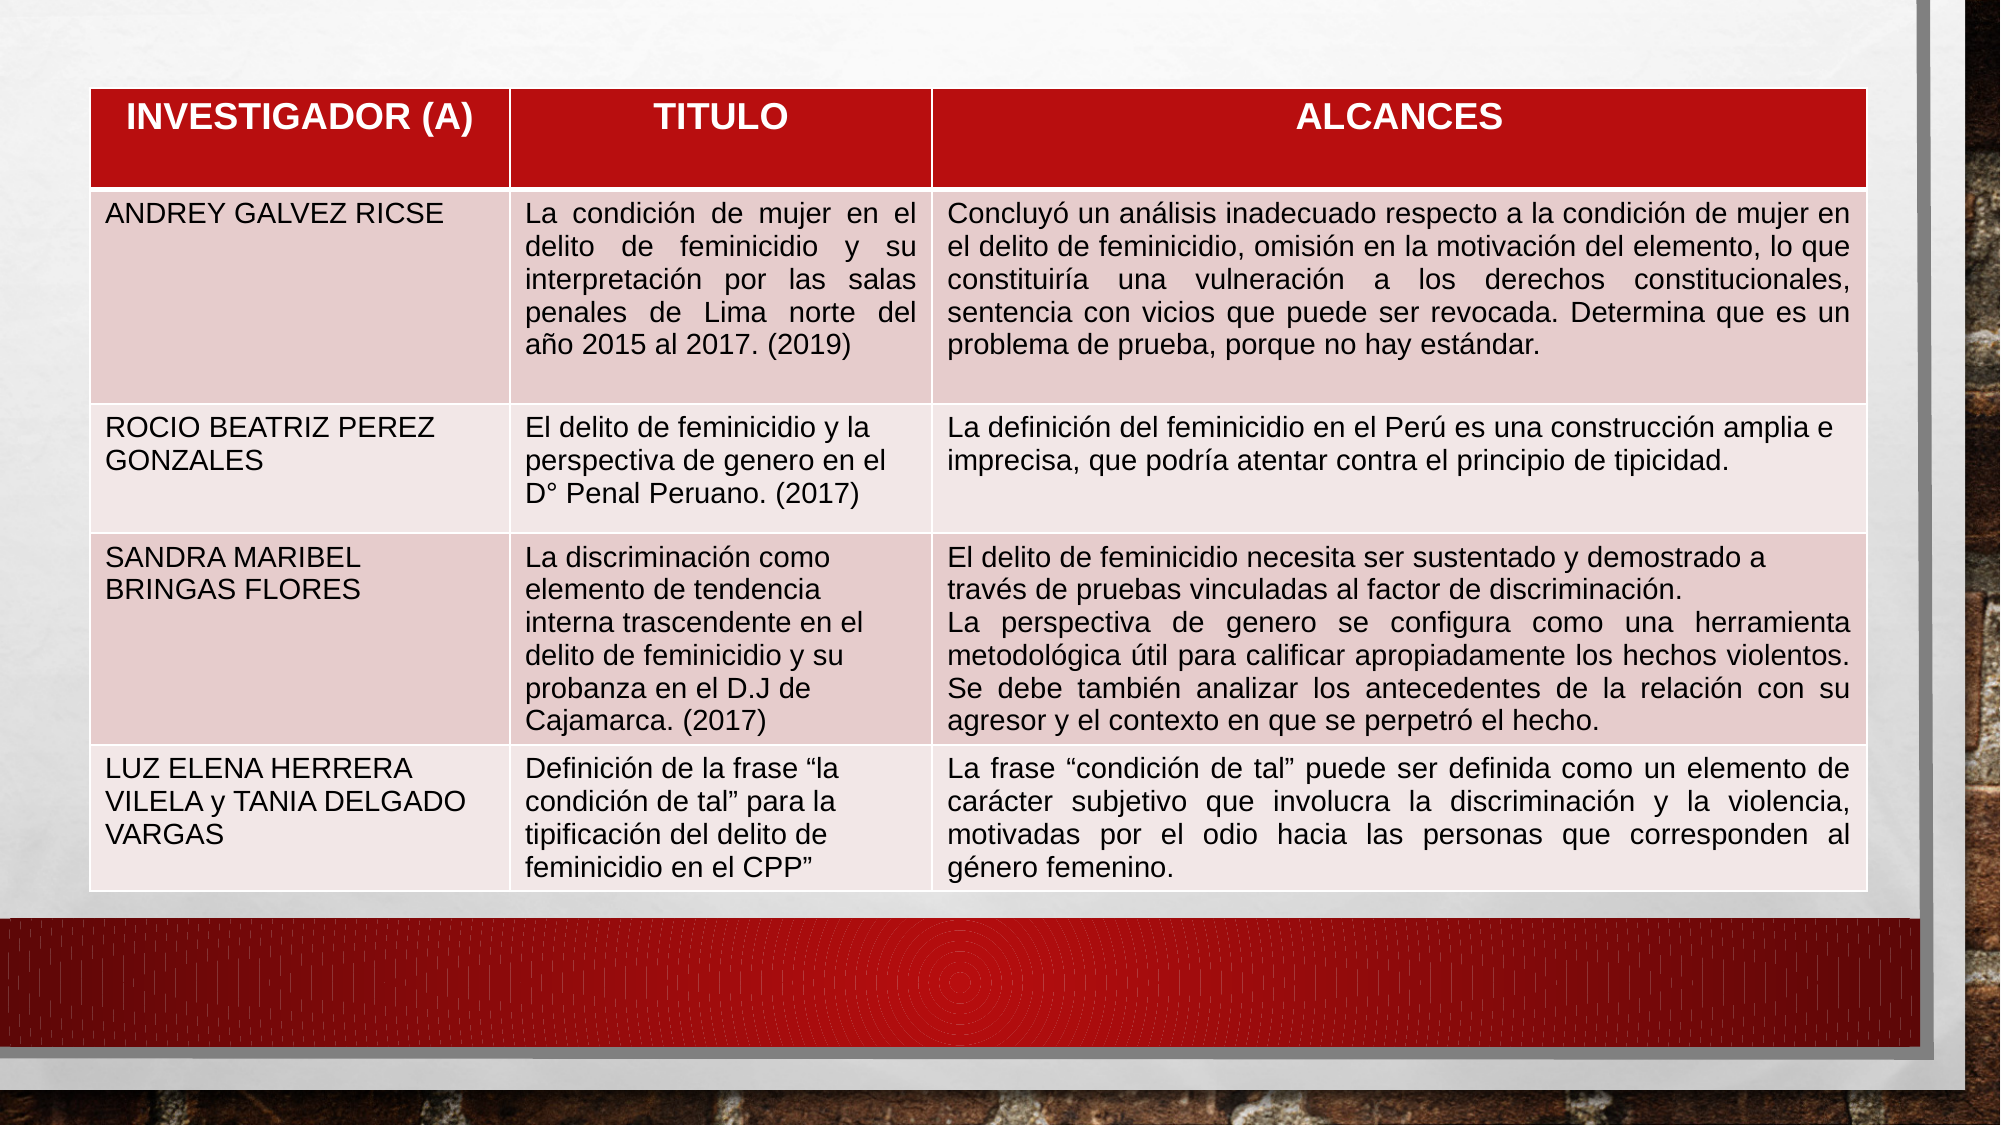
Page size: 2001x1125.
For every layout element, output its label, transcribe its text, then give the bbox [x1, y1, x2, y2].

table_cell ANDREY GALVEZ RICSE [91, 192, 509, 403]
table_cell El delito de feminicidio y la perspectiva de genero en el D° Penal Peruano. (2017) [511, 405, 931, 532]
table_cell La discriminación como elemento de tendencia interna trascendente en el delito de feminicidio y su probanza en el D.J de Cajamarca. (2017) [511, 534, 931, 744]
table_header ALCANCES [933, 89, 1866, 187]
table_header TITULO [511, 89, 931, 187]
table_cell La frase “condición de tal” puede ser definida como un elemento de carácter subjetivo que involucra la discriminación y la violencia, motivadas por el odio hacia las personas que corresponden al género femenino. [933, 746, 1866, 890]
table_cell Definición de la frase “la condición de tal” para la tipificación del delito de feminicidio en el CPP” [511, 746, 931, 890]
table_cell La definición del feminicidio en el Perú es una construcción amplia e imprecisa, que podría atentar contra el principio de tipicidad. [933, 405, 1866, 532]
table_cell Concluyó un análisis inadecuado respecto a la condición de mujer en el delito de feminicidio, omisión en la motivación del elemento, lo que constituiría una vulneración a los derechos constitucionales, sentencia con vicios que puede ser revocada. Determina que es un problema de prueba, porque no hay estándar. [933, 192, 1866, 403]
table_cell LUZ ELENA HERRERA VILELA y TANIA DELGADO VARGAS [91, 746, 509, 890]
table_header INVESTIGADOR (A) [91, 89, 509, 187]
picture [0, 0, 2000, 1125]
table_cell ROCIO BEATRIZ PEREZ GONZALES [91, 405, 509, 532]
table_cell SANDRA MARIBEL BRINGAS FLORES [91, 534, 509, 744]
table_cell La condición de mujer en el delito de feminicidio y su interpretación por las salas penales de Lima norte del año 2015 al 2017. (2019) [511, 192, 931, 403]
table_cell El delito de feminicidio necesita ser sustentado y demostrado a través de pruebas vinculadas al factor de discriminación. La perspectiva de genero se configura como una herramienta metodológica útil para calificar apropiadamente los hechos violentos. Se debe también analizar los antecedentes de la relación con su agresor y el contexto en que se perpetró el hecho. [933, 534, 1866, 744]
